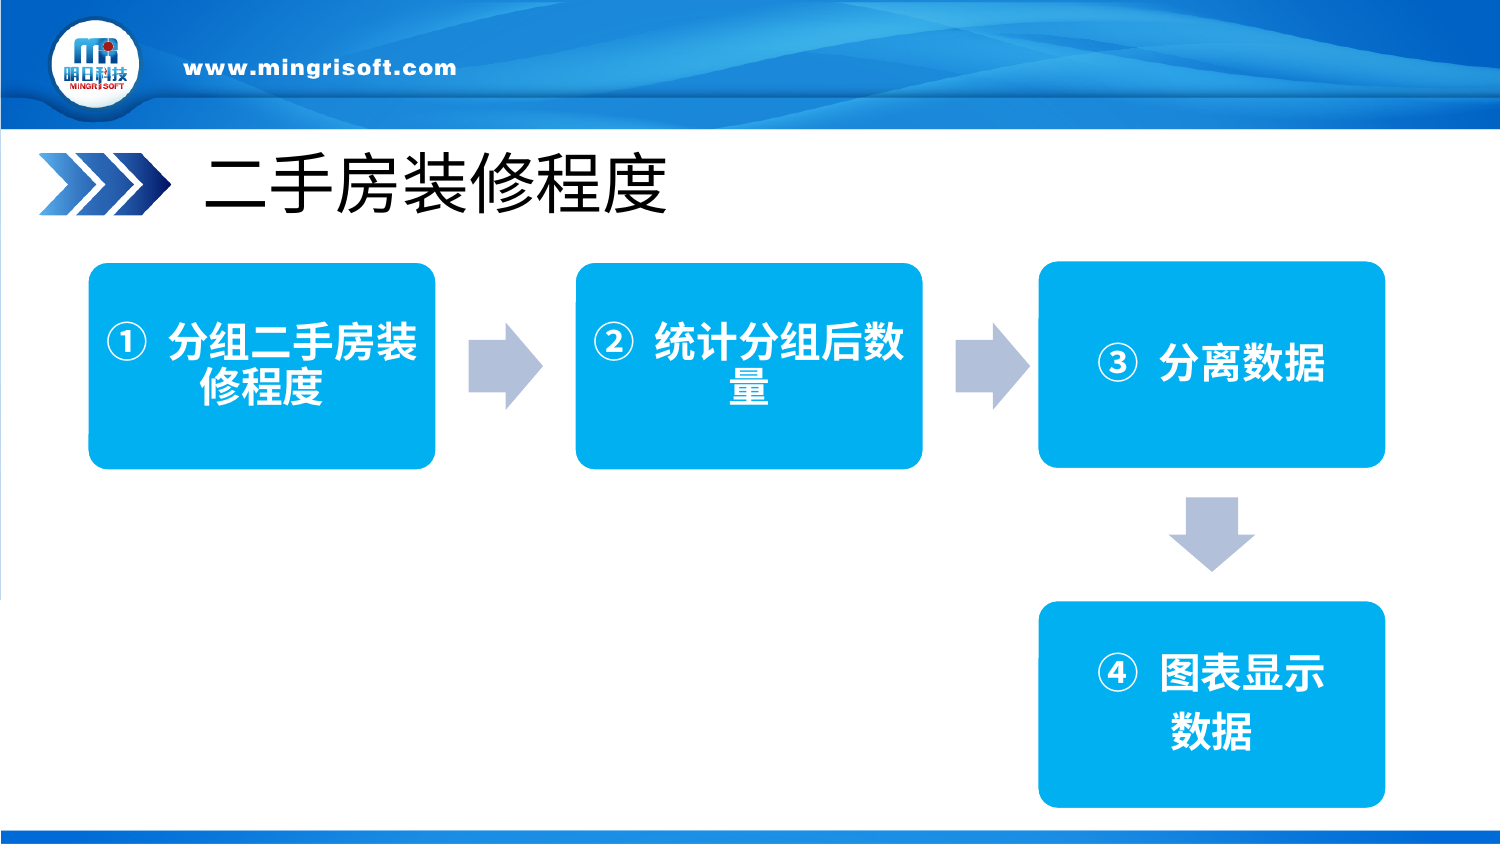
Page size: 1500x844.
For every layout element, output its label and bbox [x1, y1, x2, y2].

picture [0, 0, 1500, 844]
text_box [1036, 259, 1388, 573]
text_box [1036, 598, 1388, 811]
text_box [573, 260, 1031, 472]
text_box [12, 134, 1477, 235]
text_box [86, 260, 544, 472]
